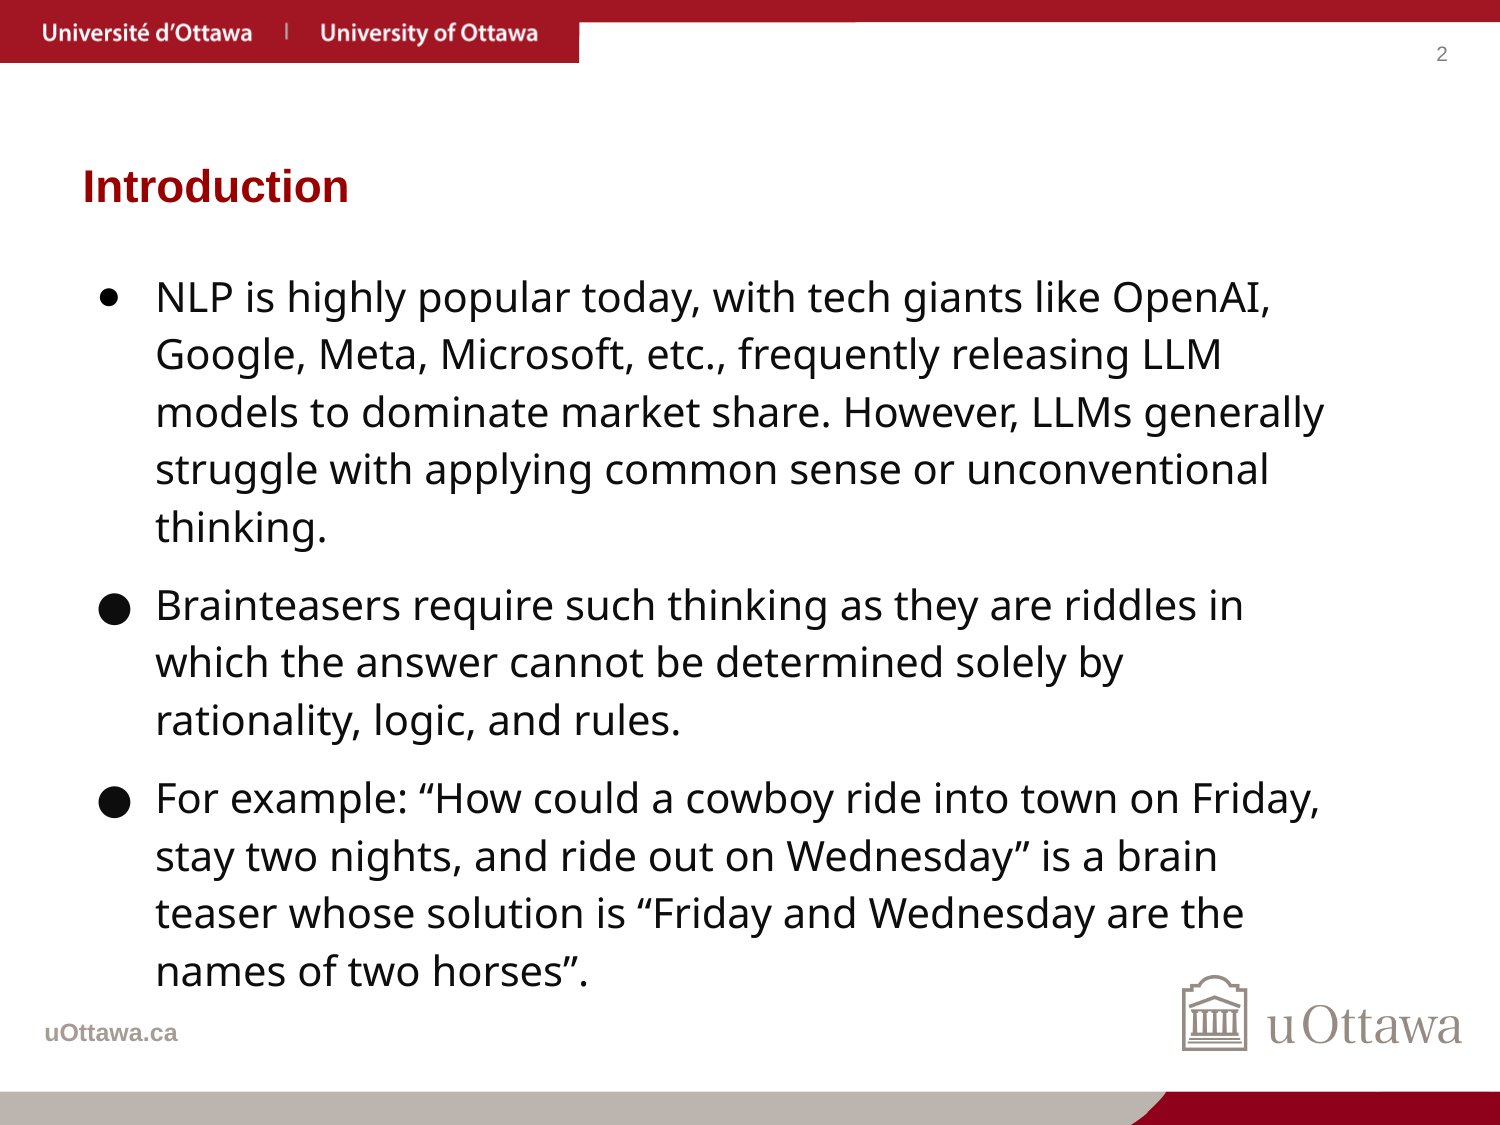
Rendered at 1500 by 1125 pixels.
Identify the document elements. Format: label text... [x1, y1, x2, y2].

picture [0, 1092, 1500, 1125]
title Introduction [67, 113, 1344, 256]
picture [1182, 975, 1462, 1051]
picture [0, 0, 1500, 63]
list NLP is highly popular today, with tech giants like OpenAI, Google, Meta, Microsoft, etc., frequently releasing LLM models to dominate market share. However, LLMs generally struggle with applying common sense or unconventional thinking. Brainteasers require such thinking as they are riddles in which the answer cannot be determined solely by rationality, logic, and rules. For example: “How could a cowboy ride into town on Friday, stay two nights, and ride out on Wednesday” is a brain teaser whose solution is “Friday and Wednesday are the names of two horses”. [64, 255, 1340, 959]
